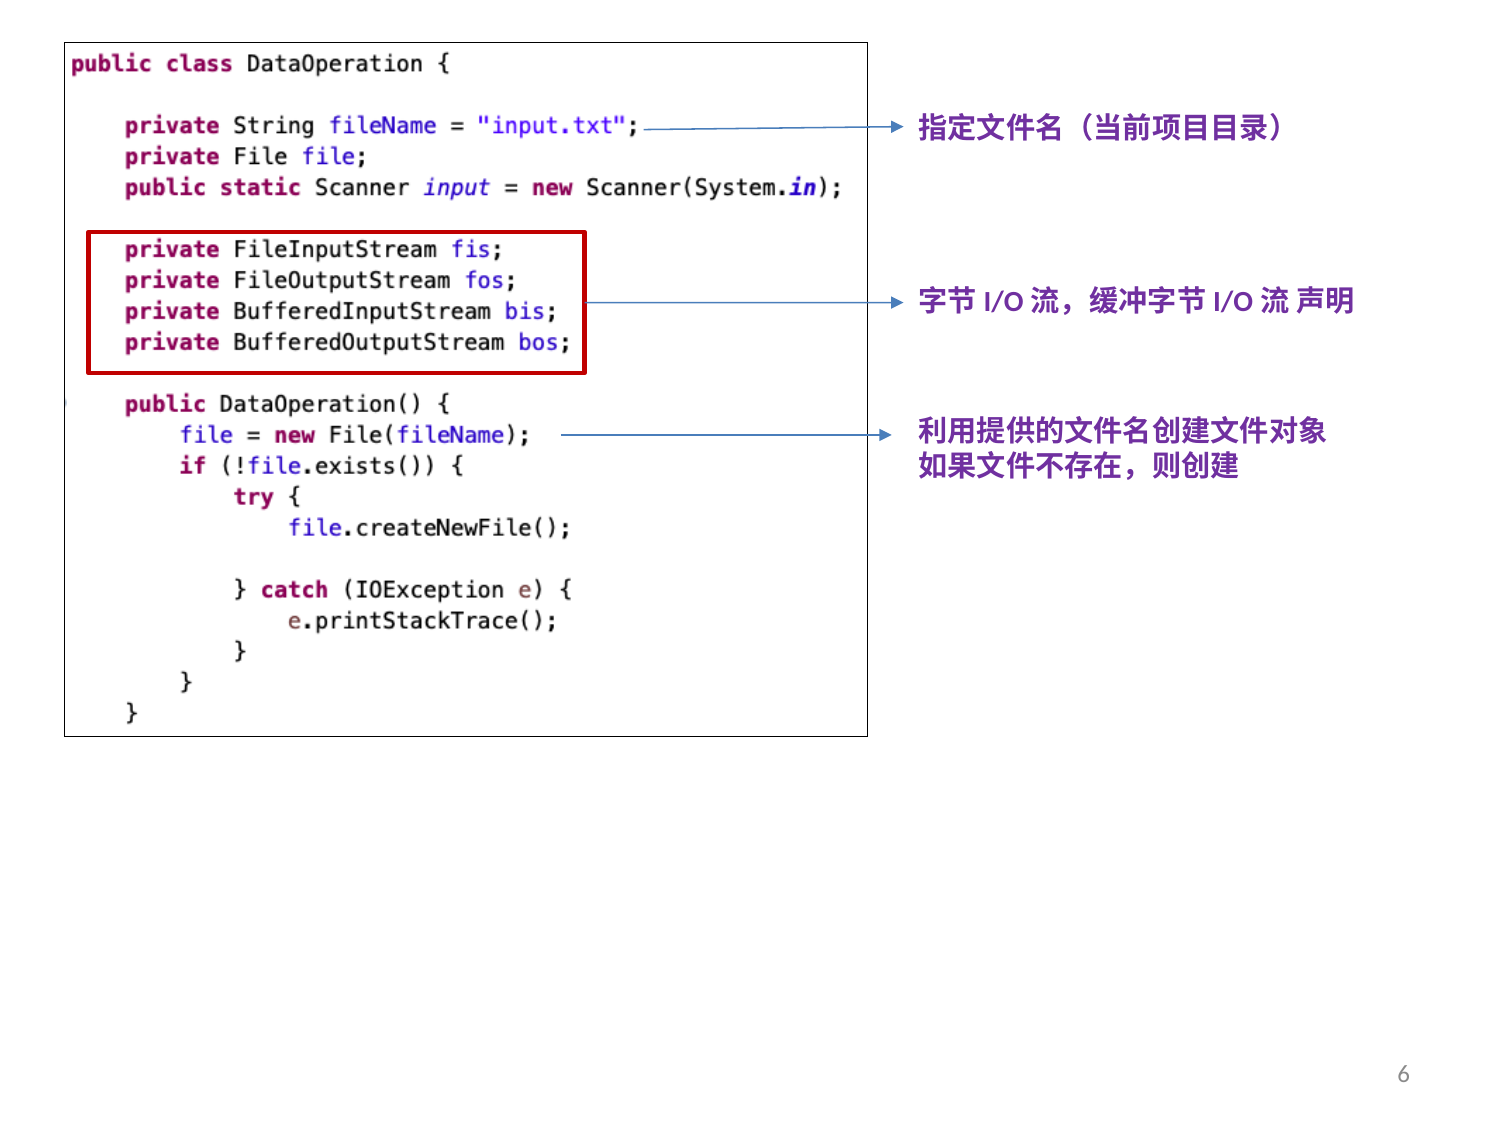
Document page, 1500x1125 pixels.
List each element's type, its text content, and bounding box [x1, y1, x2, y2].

picture [64, 42, 868, 737]
slide_number 6 [1074, 1042, 1425, 1103]
text_box 利用提供的文件名创建文件对象 如果文件不存在，则创建 [903, 404, 1400, 490]
text_box 指定文件名（当前项目目录） [903, 101, 1400, 152]
text_box 字节I/O流，缓冲字节I/O流 声明 [903, 274, 1400, 325]
